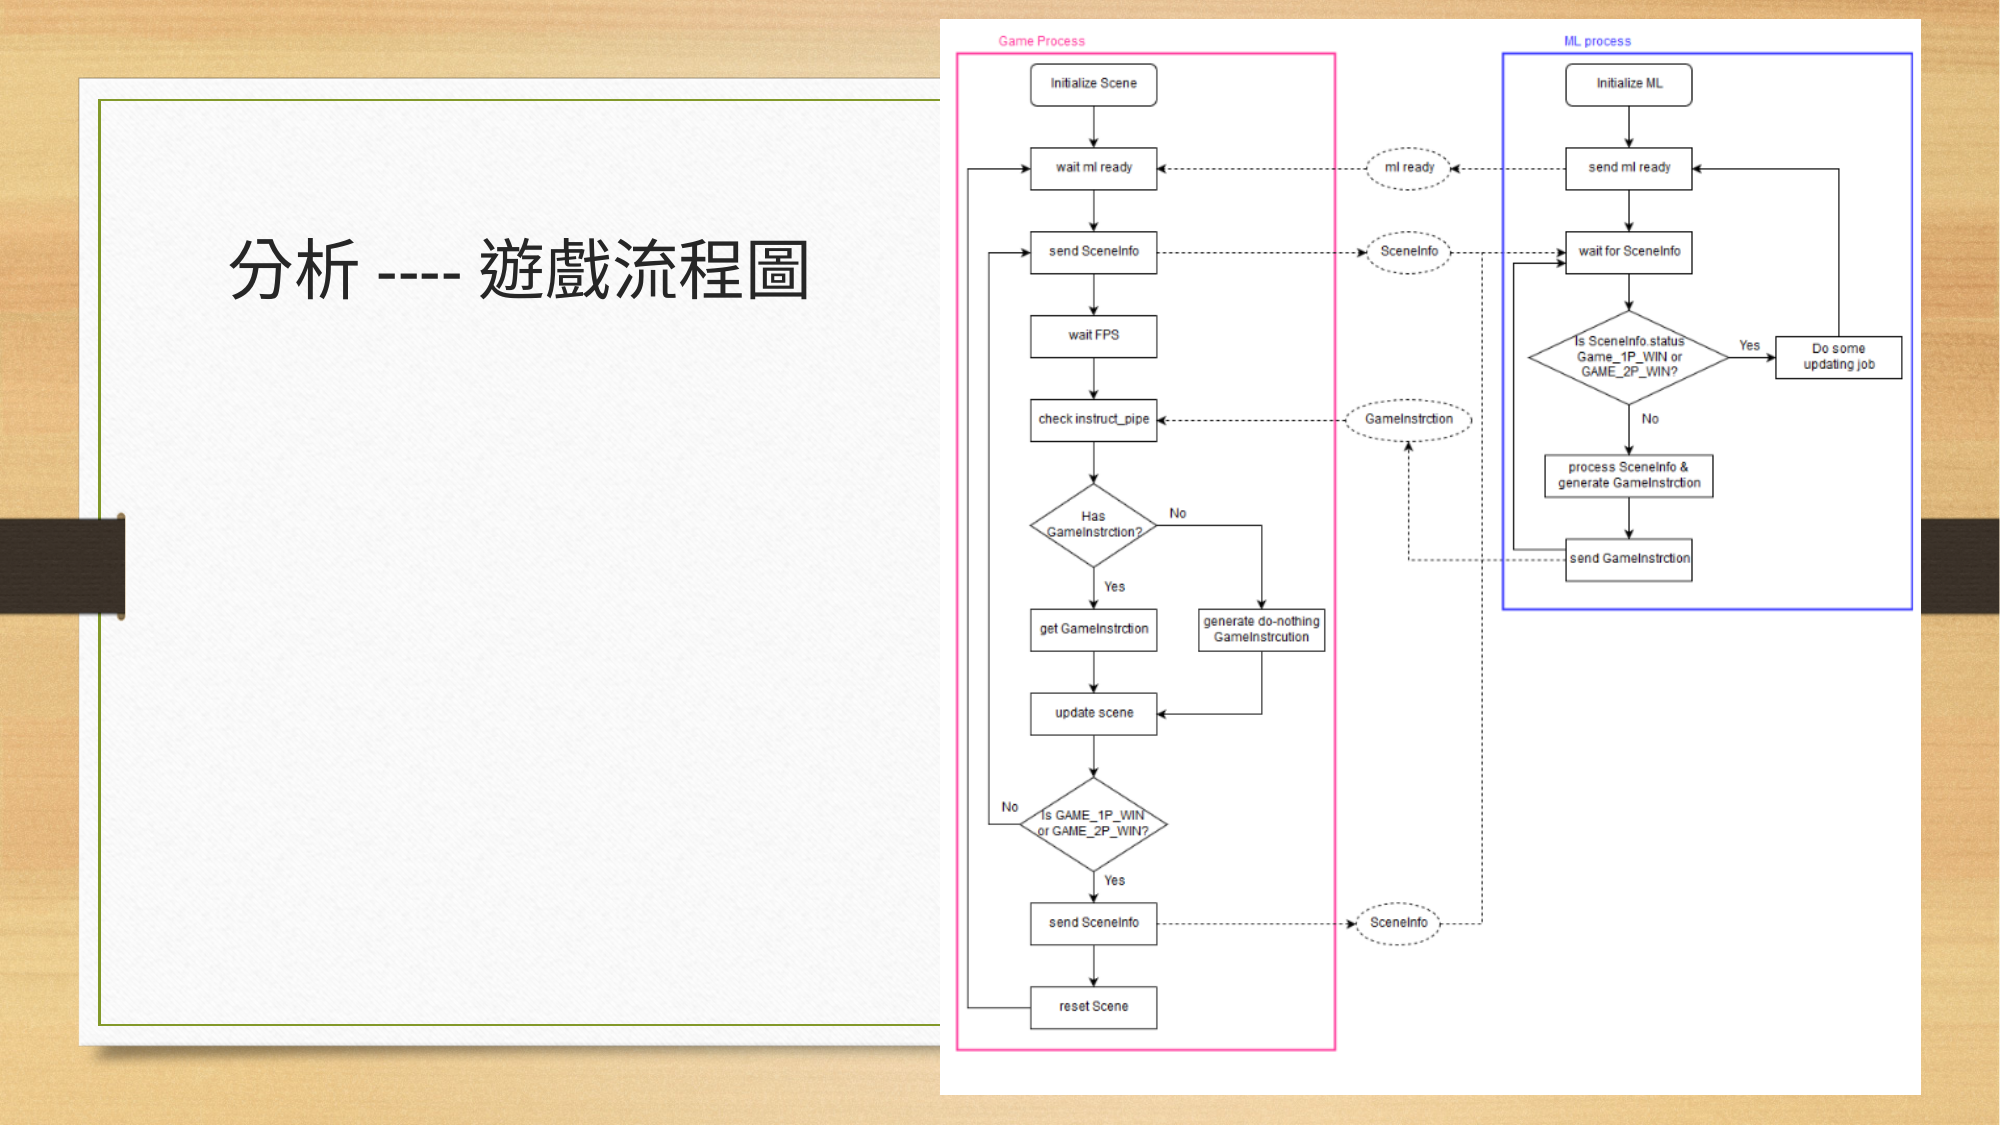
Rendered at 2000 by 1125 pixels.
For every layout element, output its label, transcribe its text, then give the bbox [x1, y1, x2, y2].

title 分析----遊戲流程圖 [212, 161, 940, 375]
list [940, 18, 1922, 1096]
picture [0, 0, 2000, 1125]
